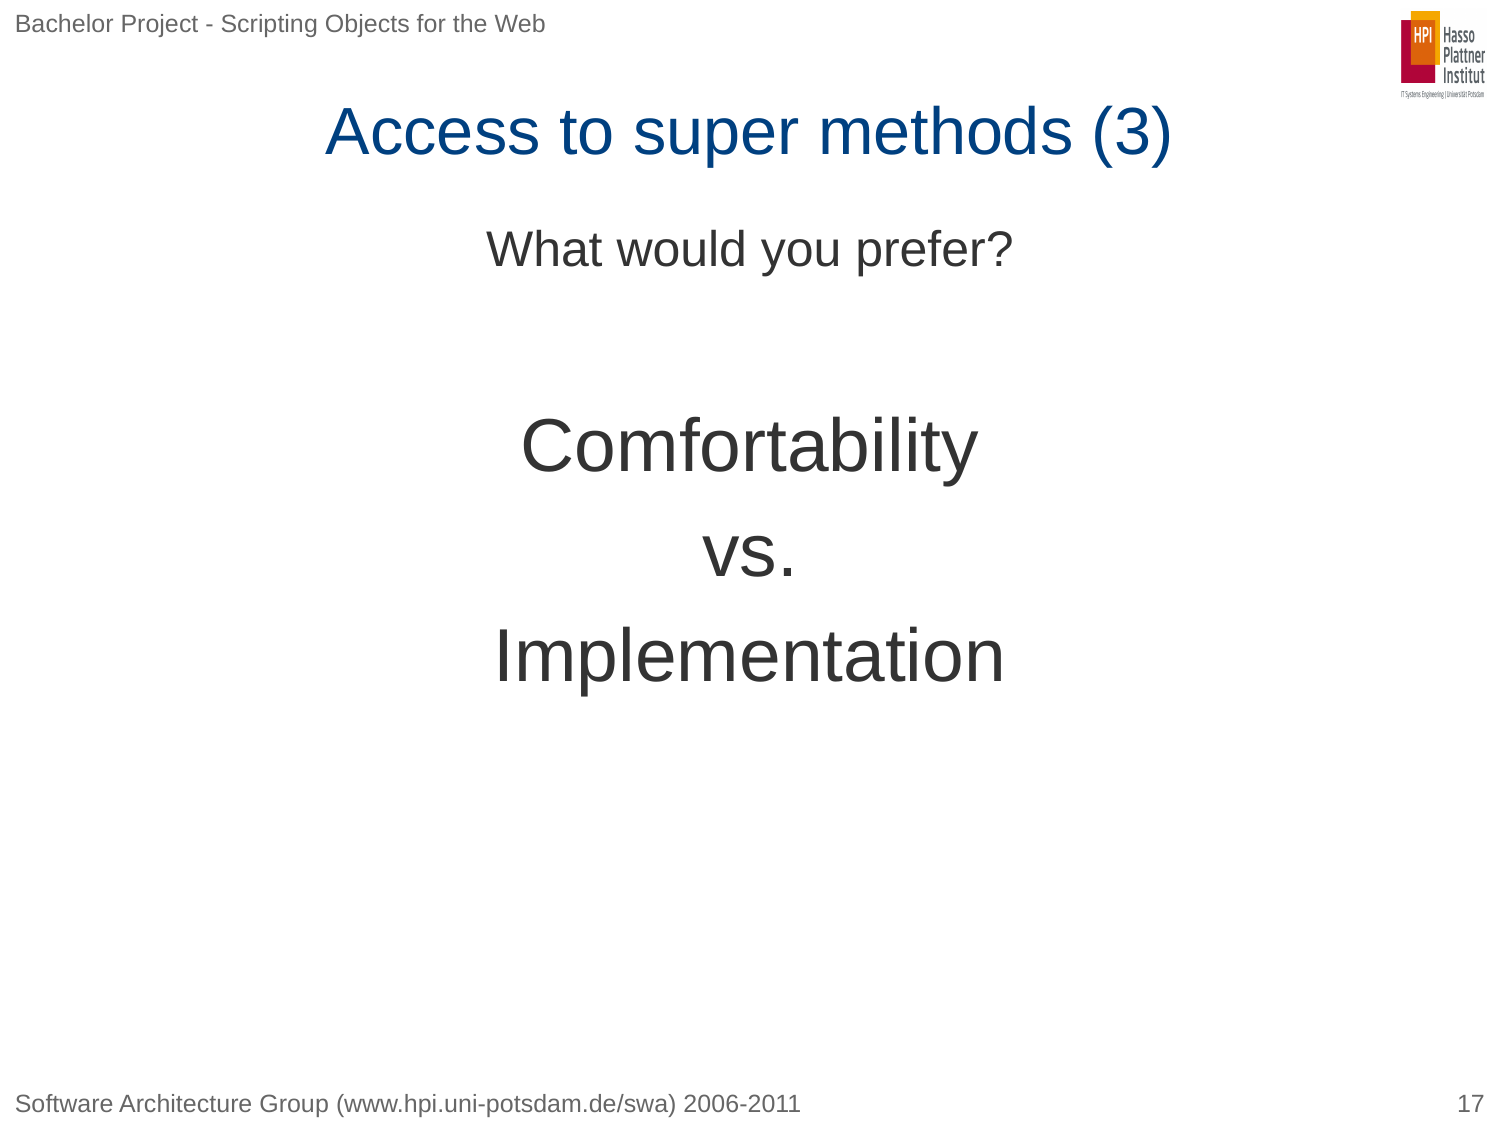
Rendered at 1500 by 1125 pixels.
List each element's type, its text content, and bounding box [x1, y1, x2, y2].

list What would you prefer? Comfortability vs. Implementation [112, 208, 1388, 1072]
slide_number 17 [1187, 1079, 1500, 1125]
title Access to super methods (3) [112, 71, 1388, 185]
picture [1400, 8, 1487, 100]
